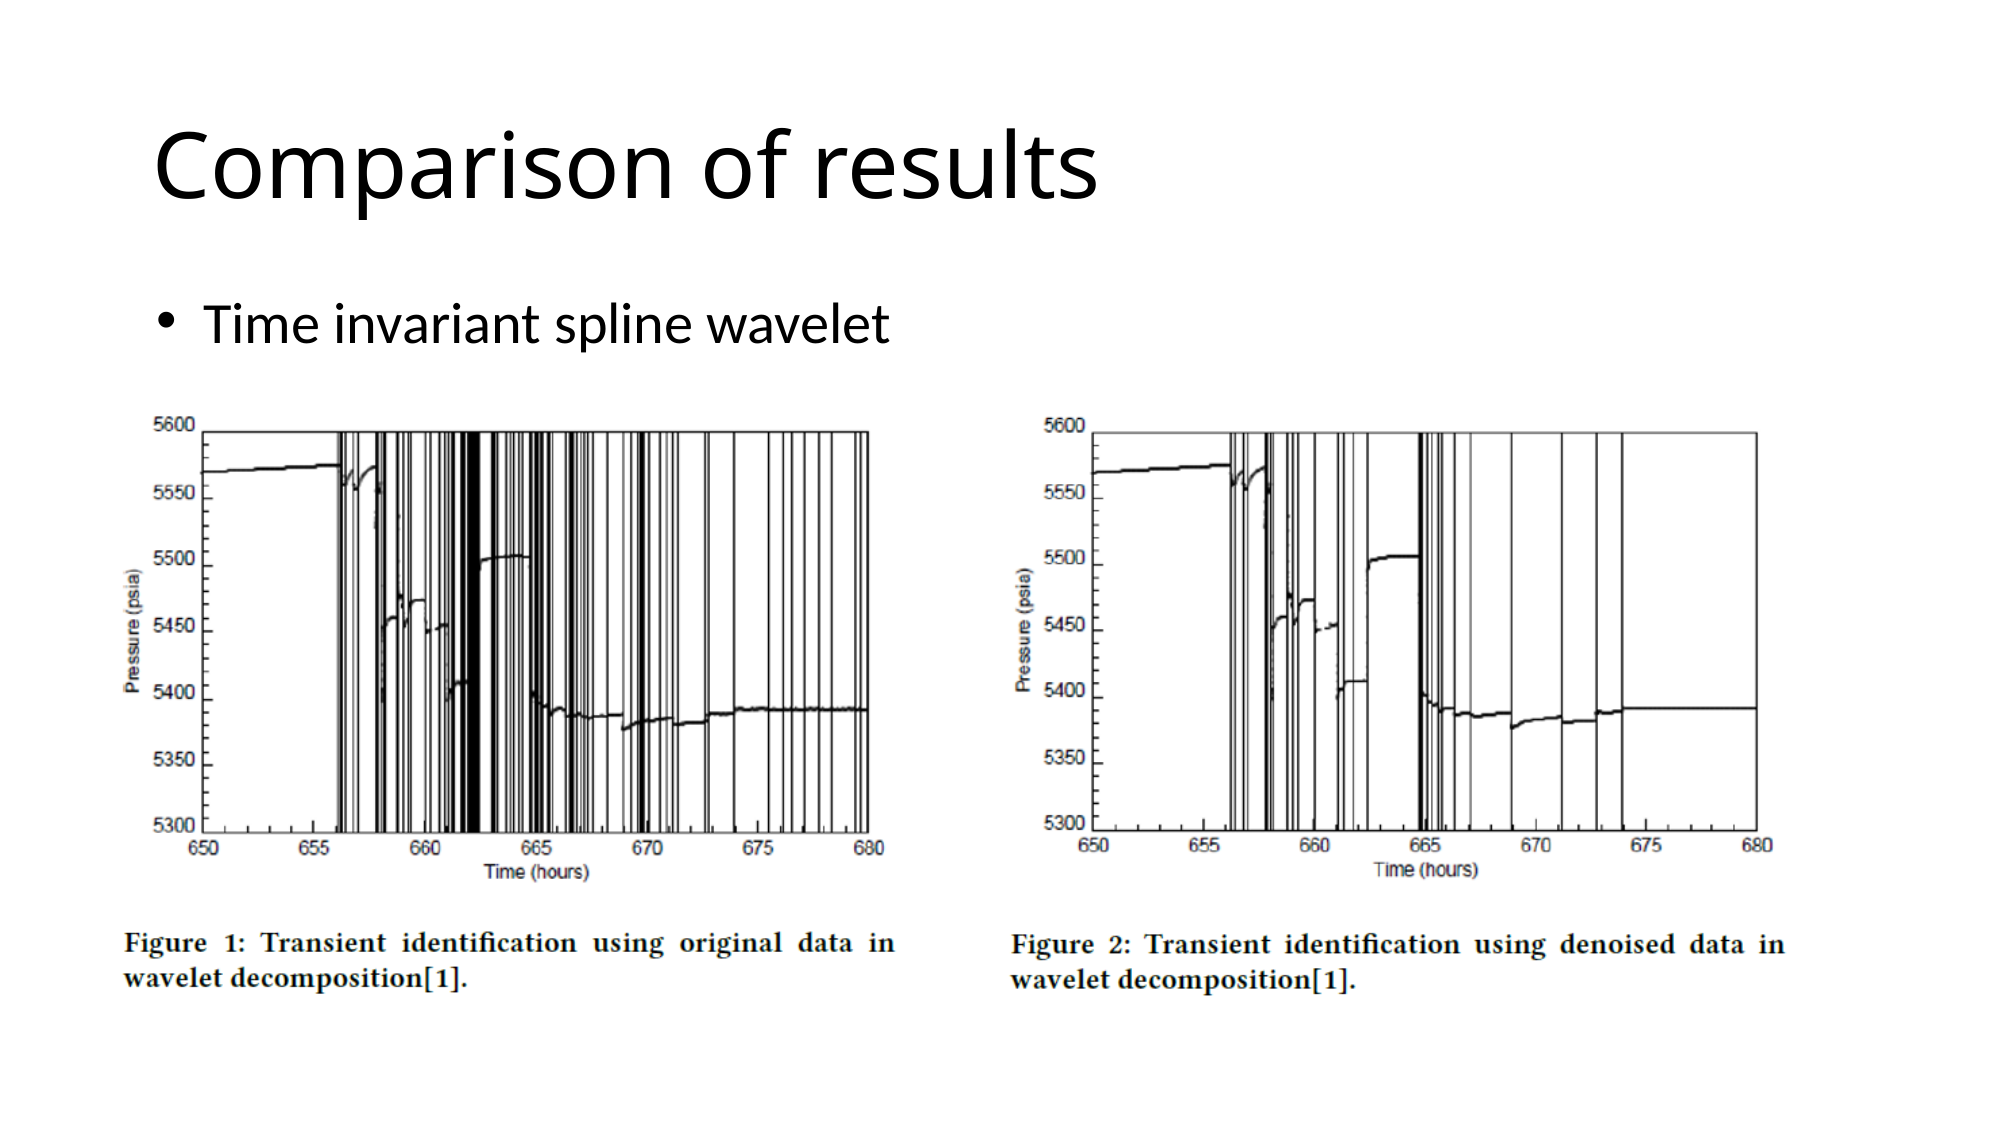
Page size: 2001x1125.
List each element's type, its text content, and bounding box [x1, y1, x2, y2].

title Comparison of results [137, 59, 1863, 278]
picture [114, 399, 911, 1002]
text_box Time invariant spline wavelet [141, 277, 907, 363]
picture [1006, 399, 1789, 1001]
